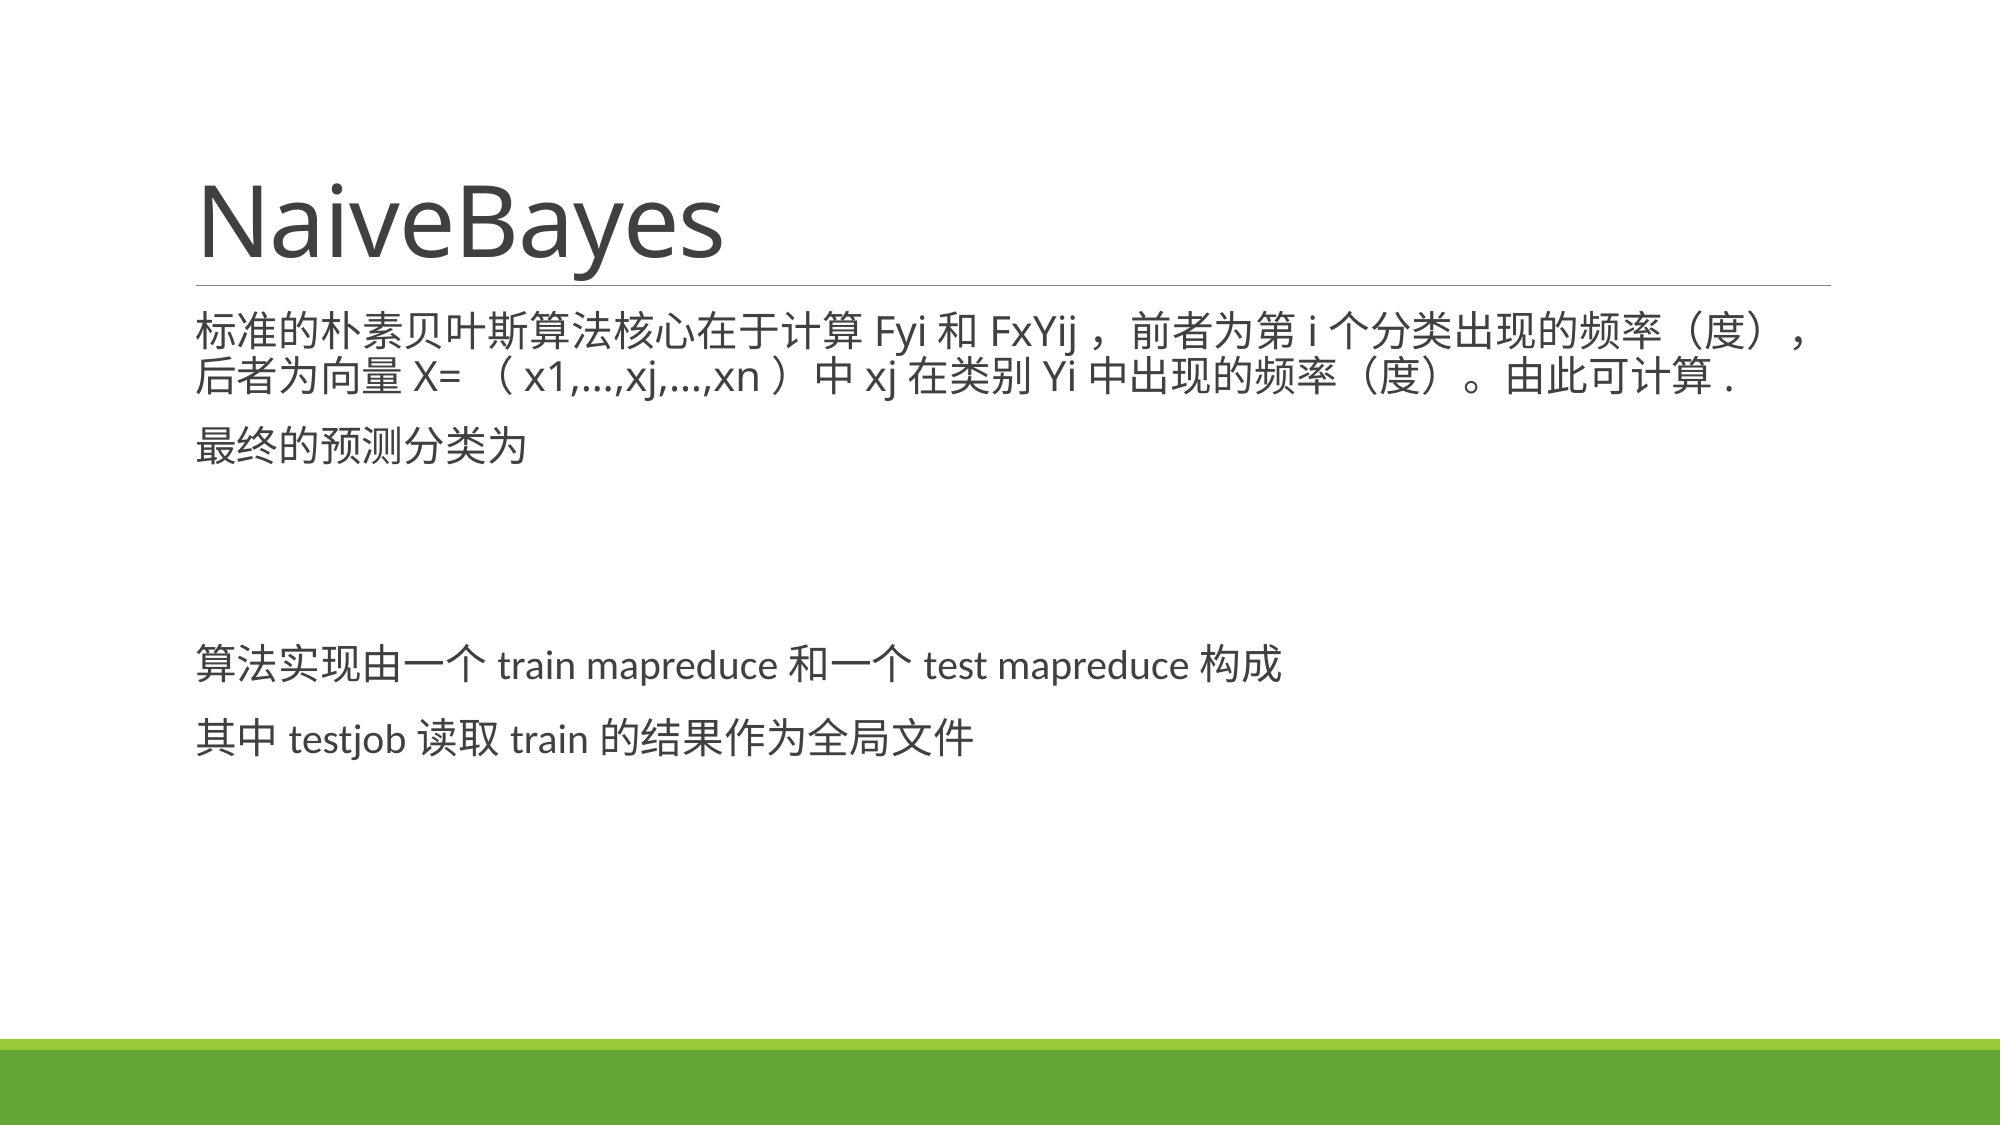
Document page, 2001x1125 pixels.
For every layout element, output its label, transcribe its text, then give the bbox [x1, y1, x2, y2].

title NaiveBayes [180, 47, 1830, 285]
